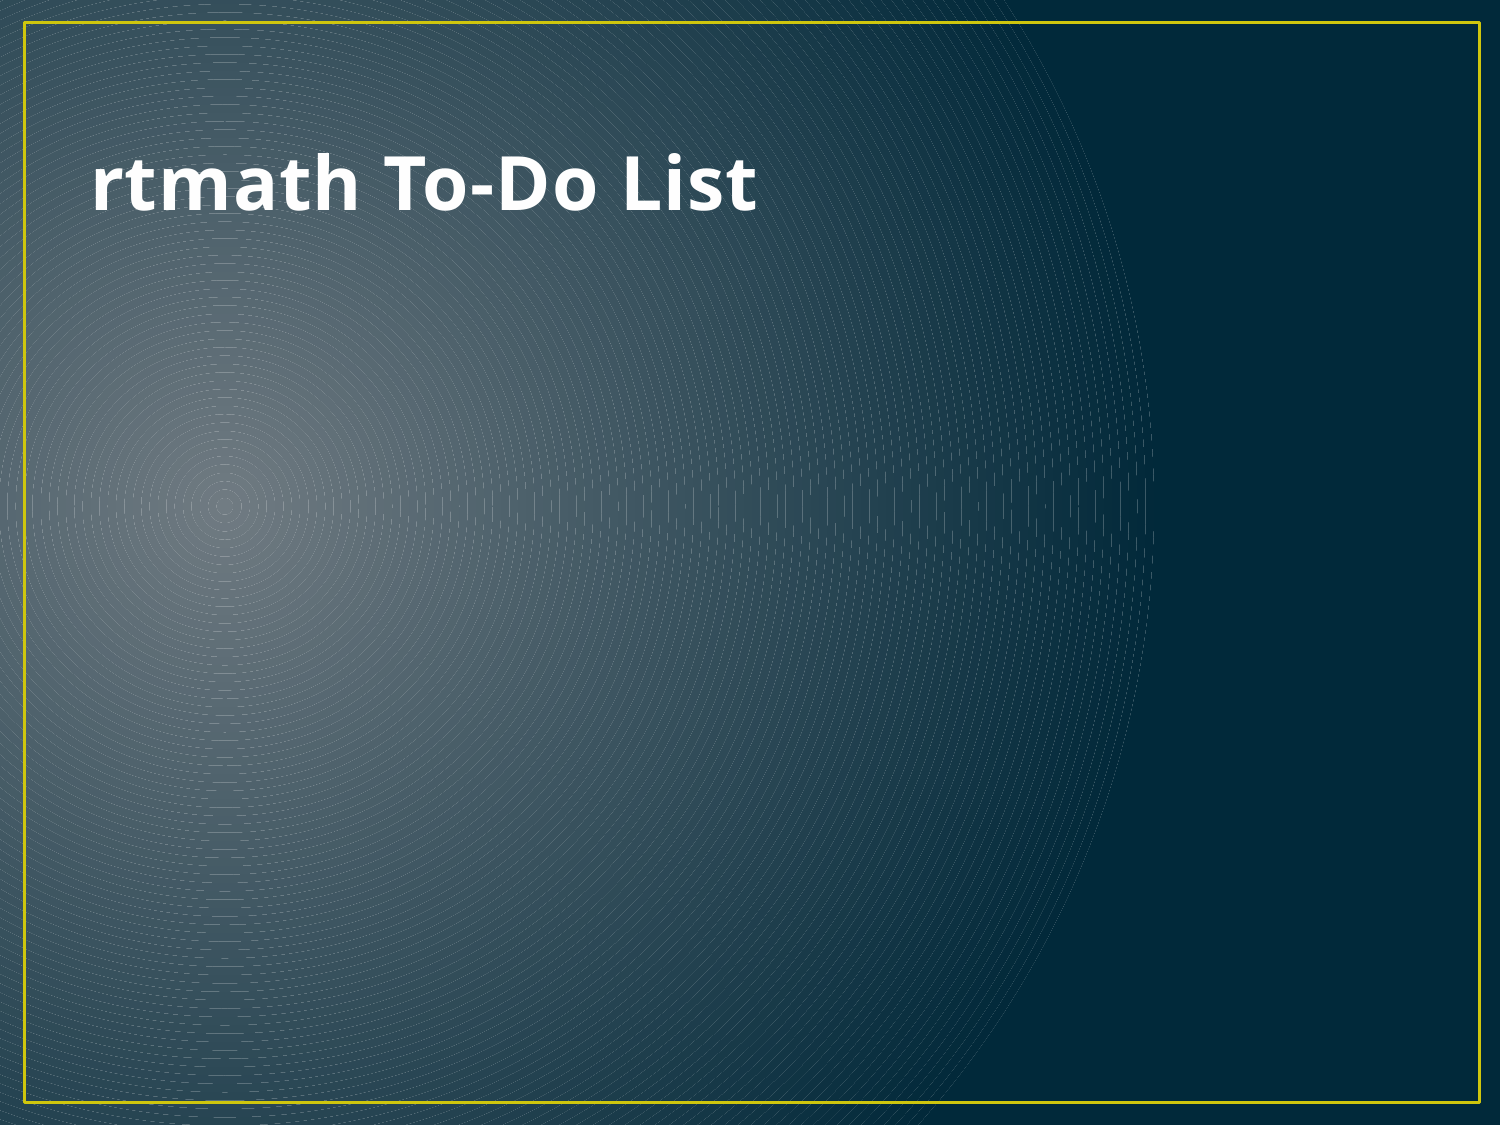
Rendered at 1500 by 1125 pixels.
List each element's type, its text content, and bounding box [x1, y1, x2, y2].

title rtmath To-Do List [75, 45, 1425, 233]
